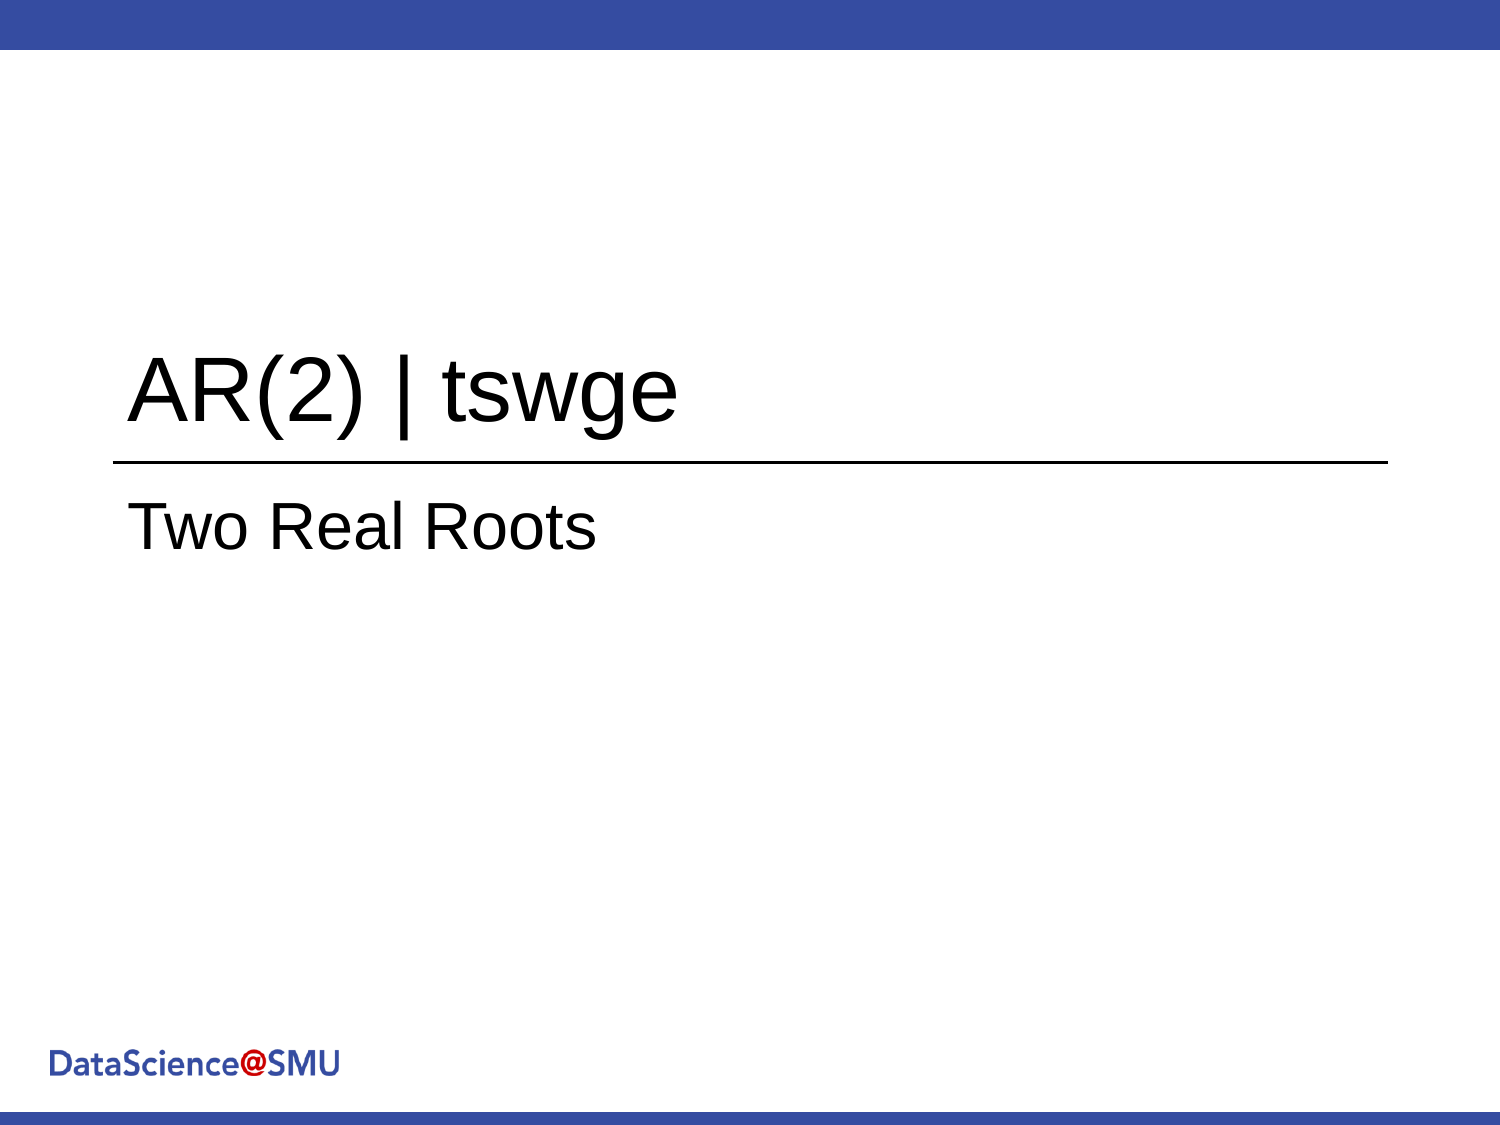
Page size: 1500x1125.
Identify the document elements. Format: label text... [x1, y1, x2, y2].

title AR(2) | tswge [112, 299, 1388, 448]
subtitle Two Real Roots [112, 474, 1163, 763]
picture [50, 1049, 339, 1076]
